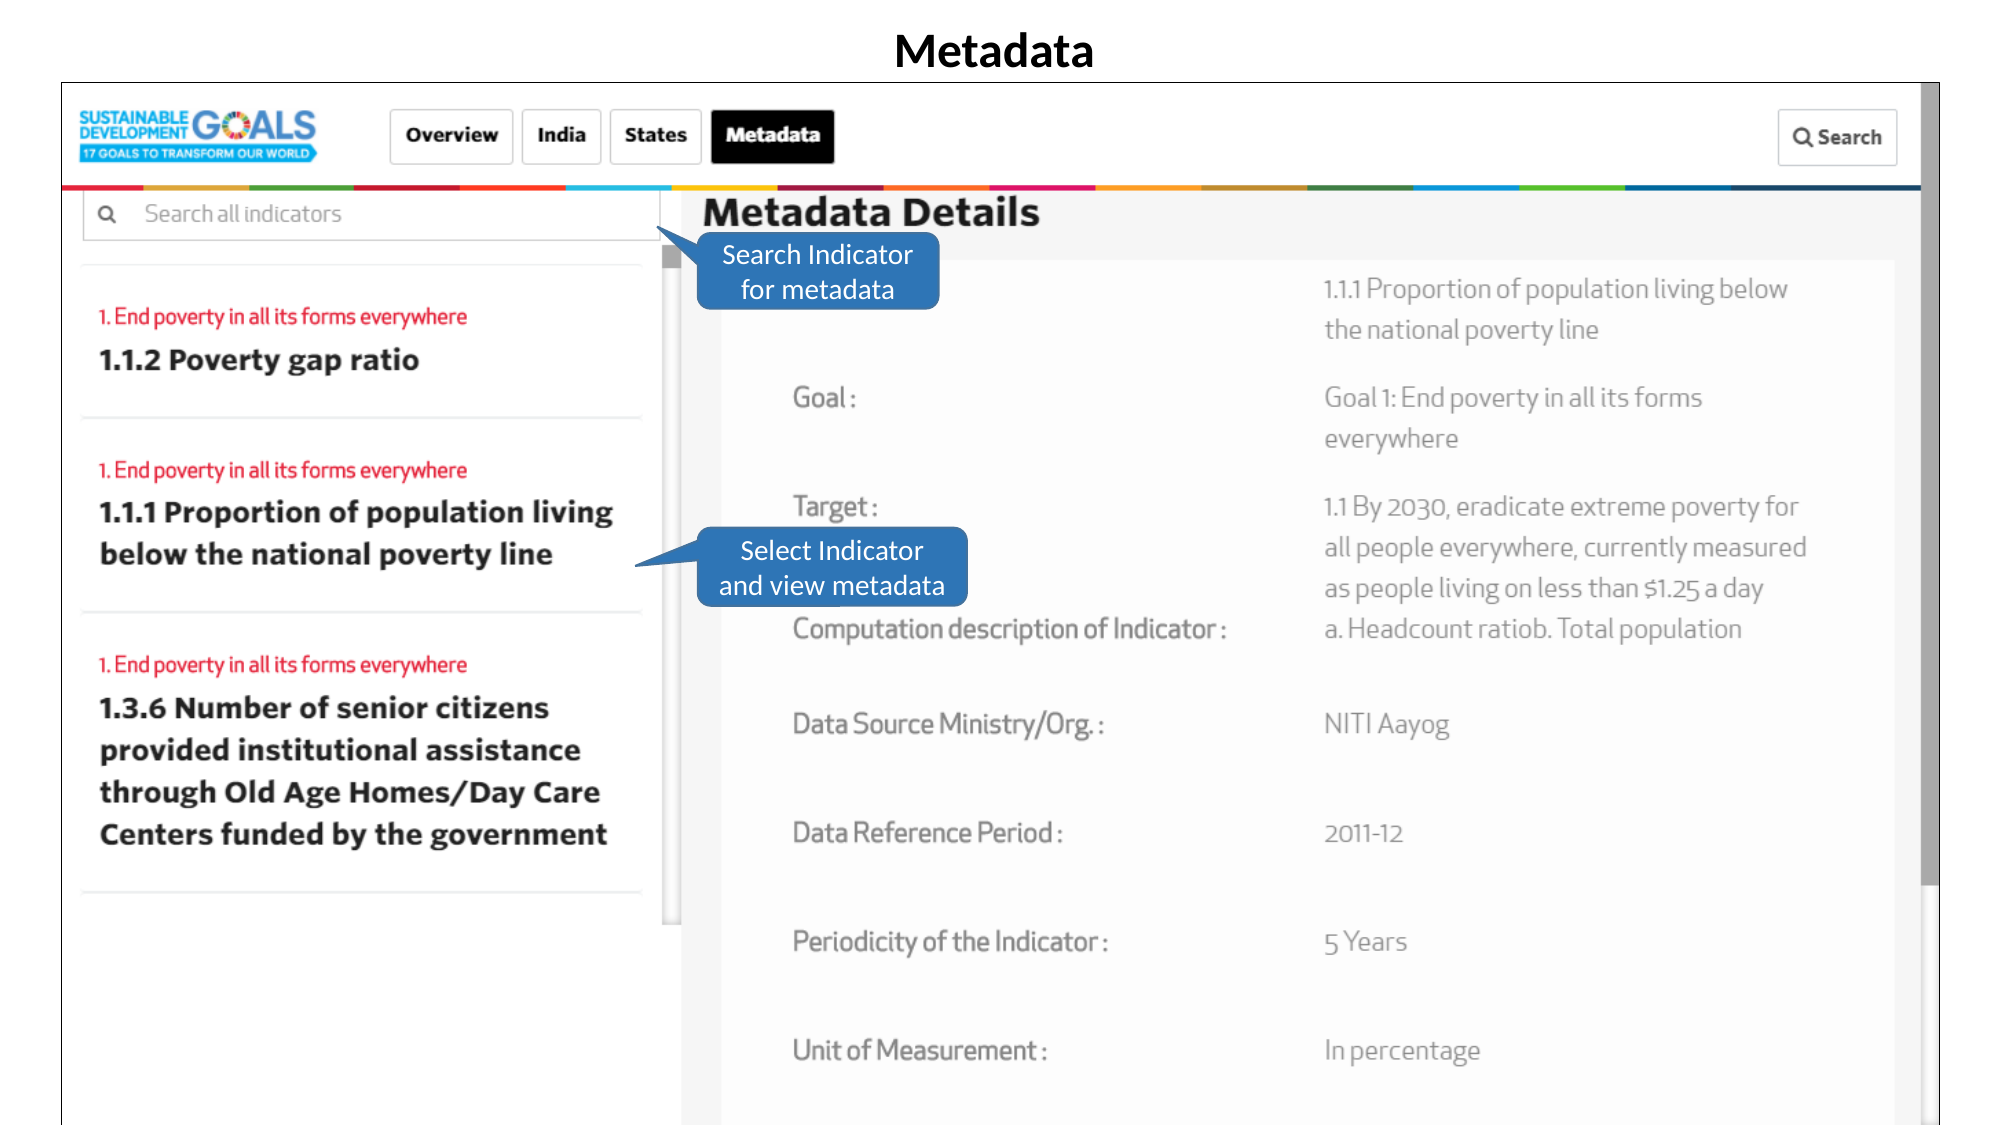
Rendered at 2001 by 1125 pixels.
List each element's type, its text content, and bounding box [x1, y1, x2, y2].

subtitle Metadata [0, 17, 2000, 87]
picture [60, 82, 1939, 1125]
